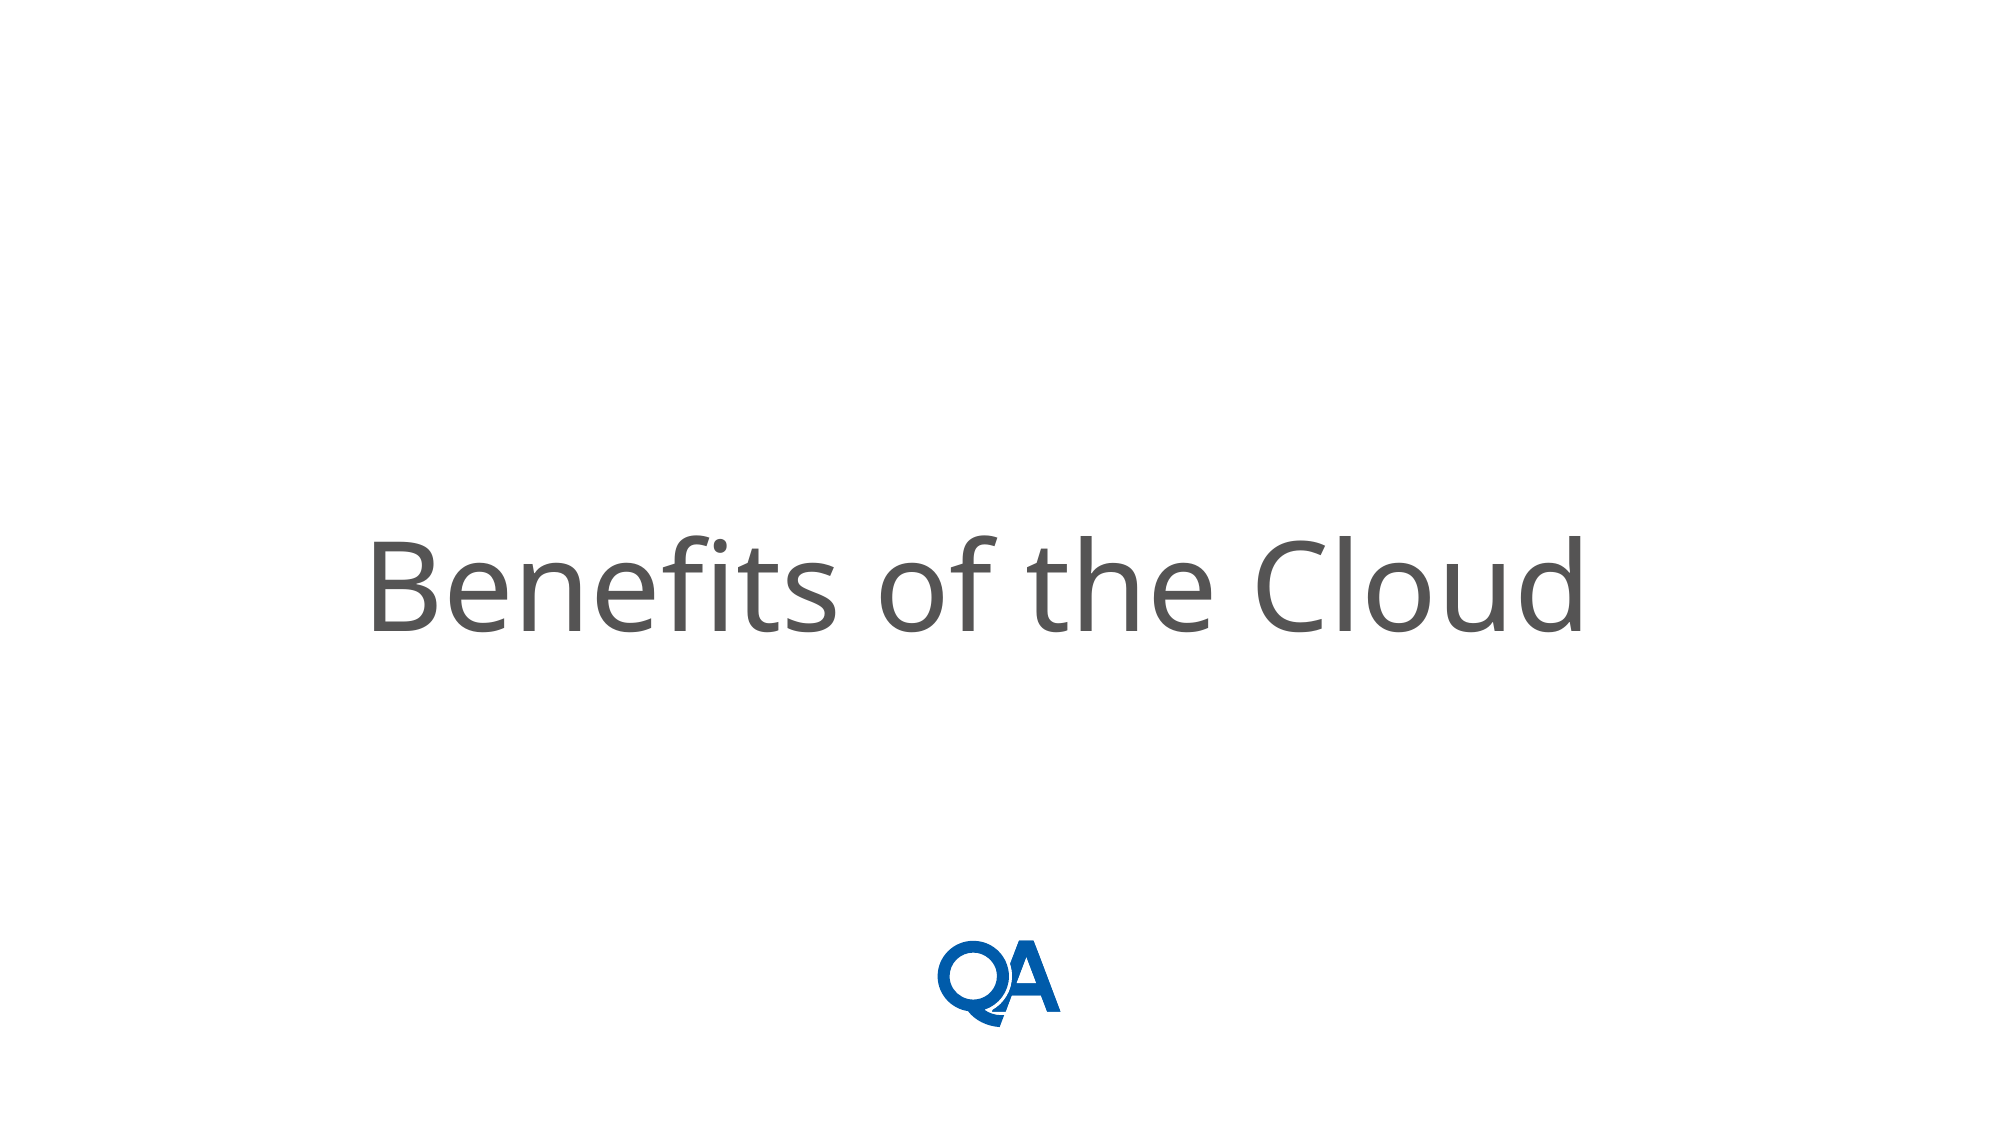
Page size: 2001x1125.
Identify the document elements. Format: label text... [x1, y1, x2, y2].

title Benefits of the Cloud [127, 244, 1828, 664]
